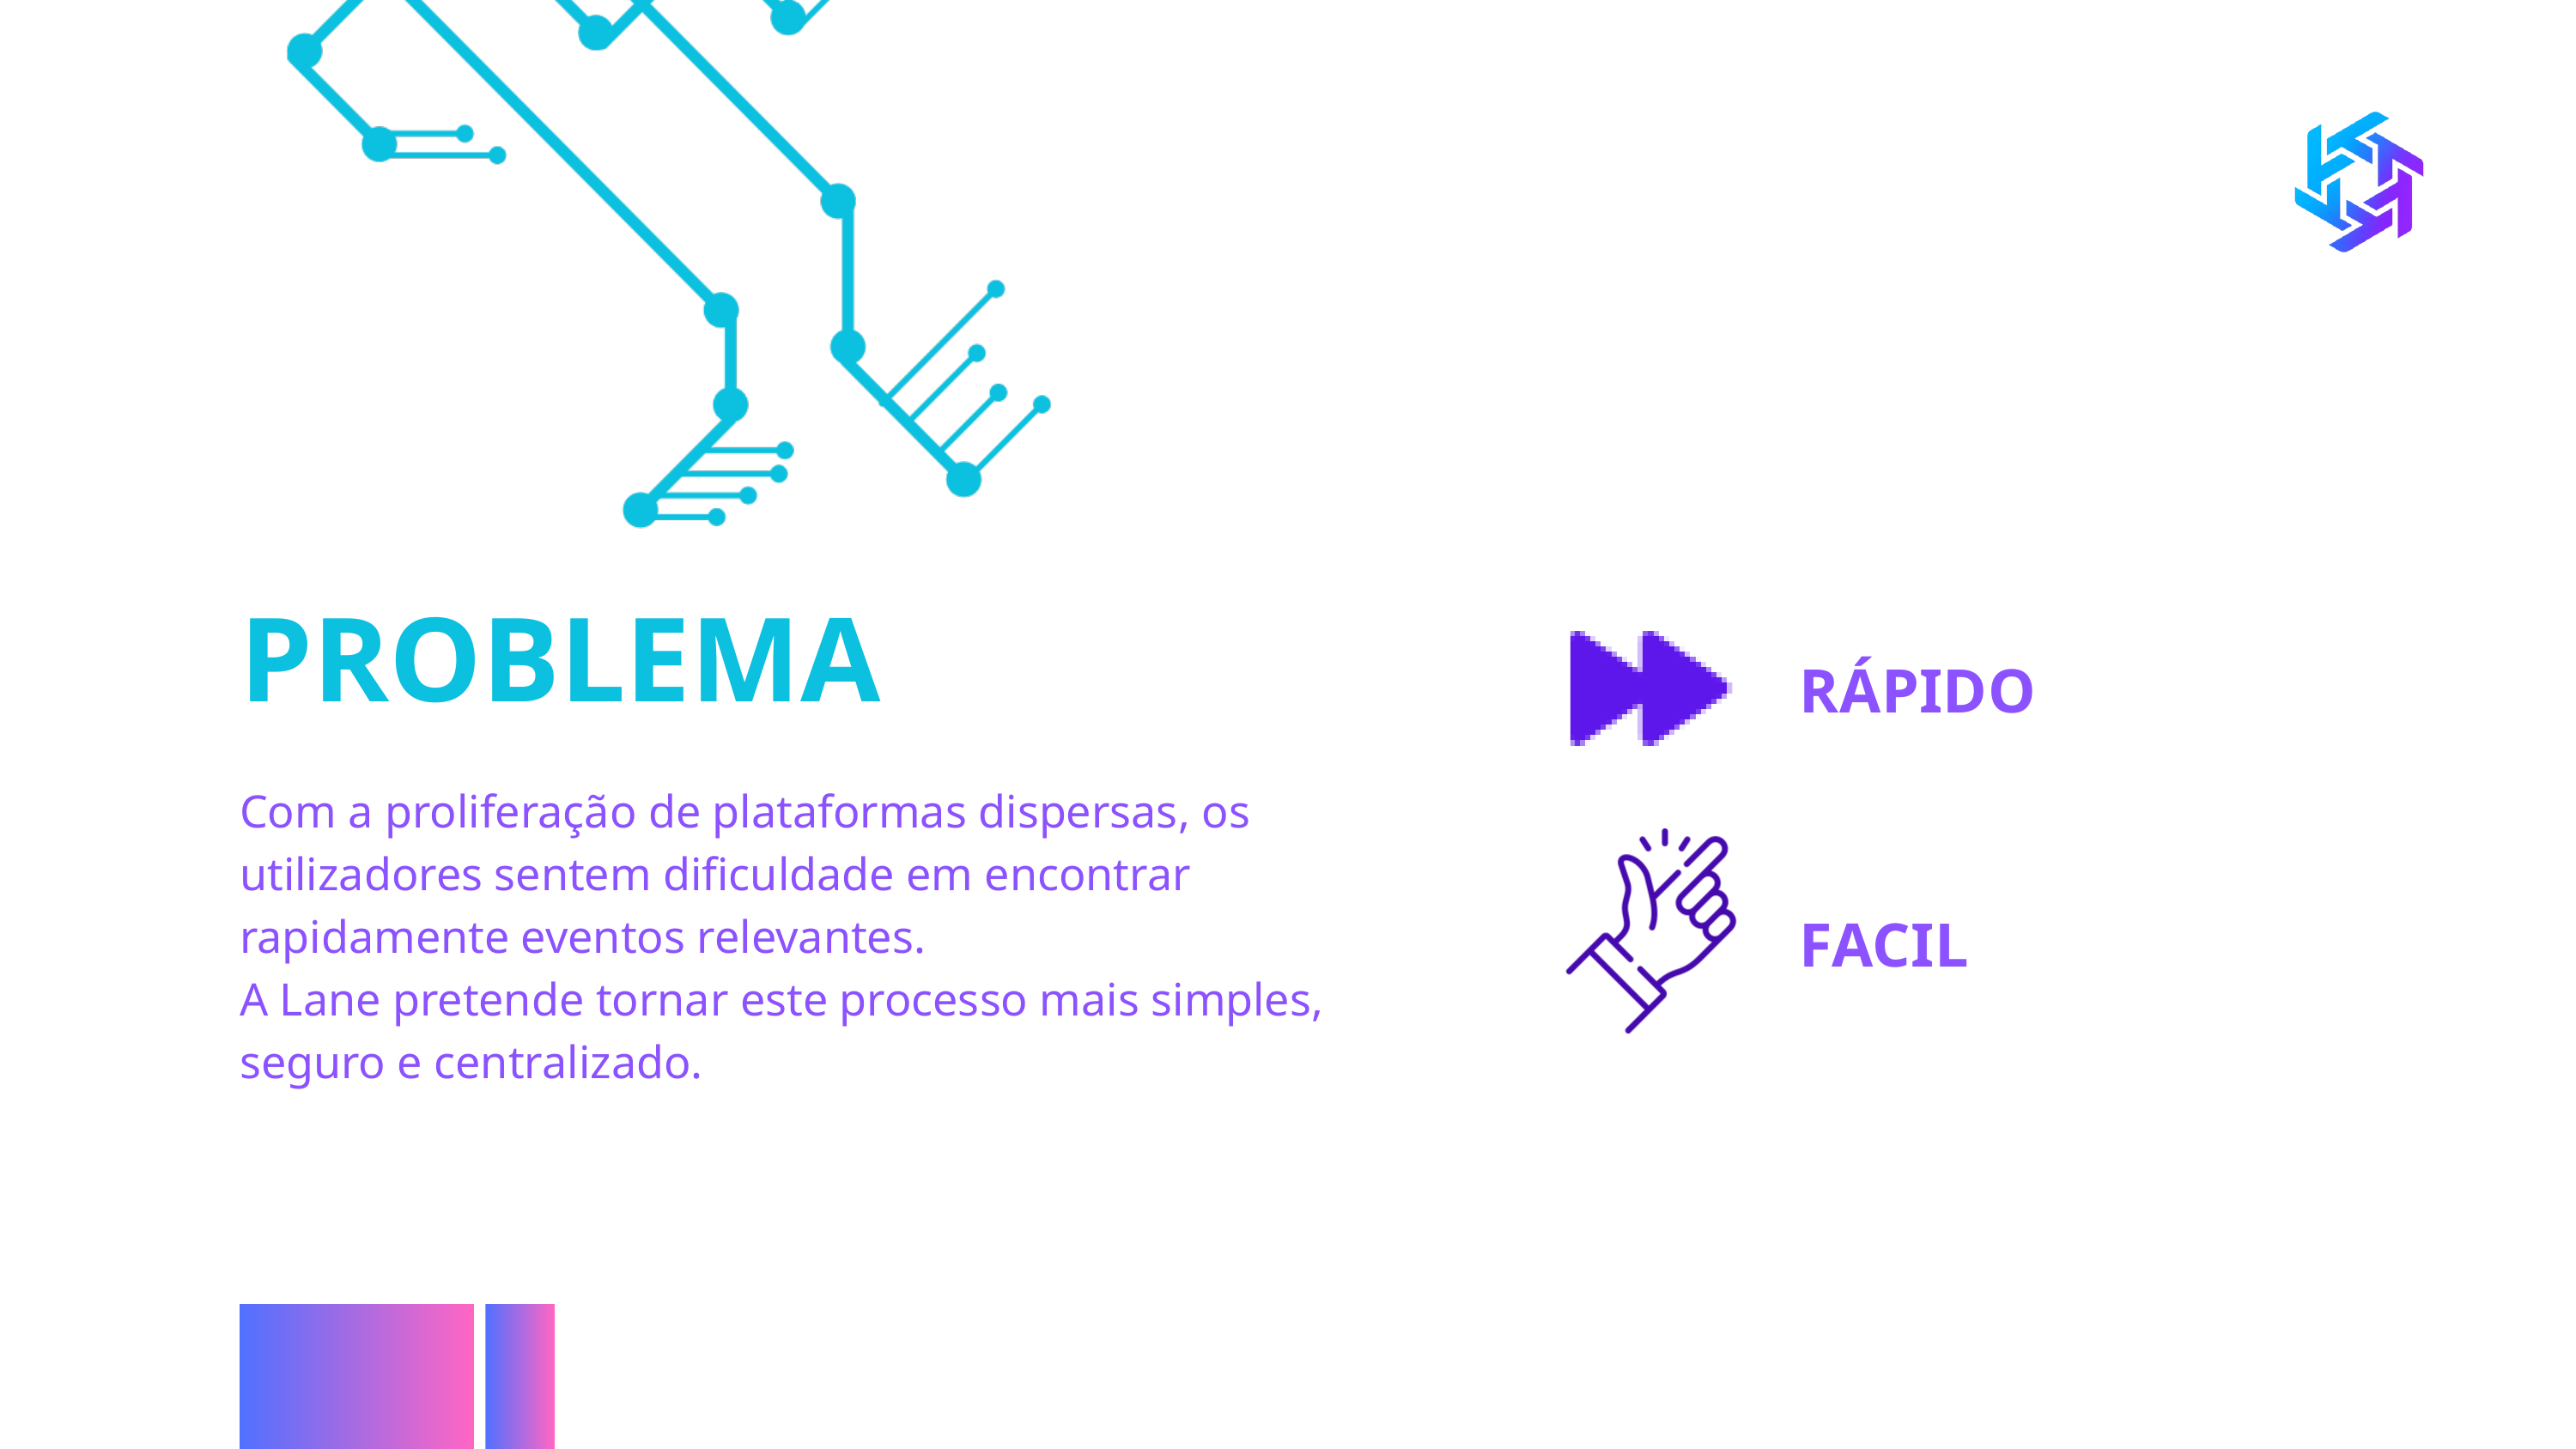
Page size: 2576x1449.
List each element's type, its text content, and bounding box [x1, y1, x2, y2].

text_box [200, 0, 1052, 530]
text_box [1549, 828, 1753, 1034]
text_box [2287, 103, 2432, 260]
text_box [1570, 631, 1733, 746]
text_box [485, 1303, 555, 1449]
text_box RÁPIDO [1799, 652, 2245, 725]
text_box Com a proliferação de plataformas dispersas, os utilizadores sentem dificuldade em encontrar rapidamente eventos relevantes. A Lane pretende tornar este processo mais simples, seguro e centralizado. [240, 774, 1406, 1088]
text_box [239, 1303, 474, 1449]
text_box FACIL [1799, 905, 2272, 979]
text_box PROBLEMA [240, 583, 1309, 725]
